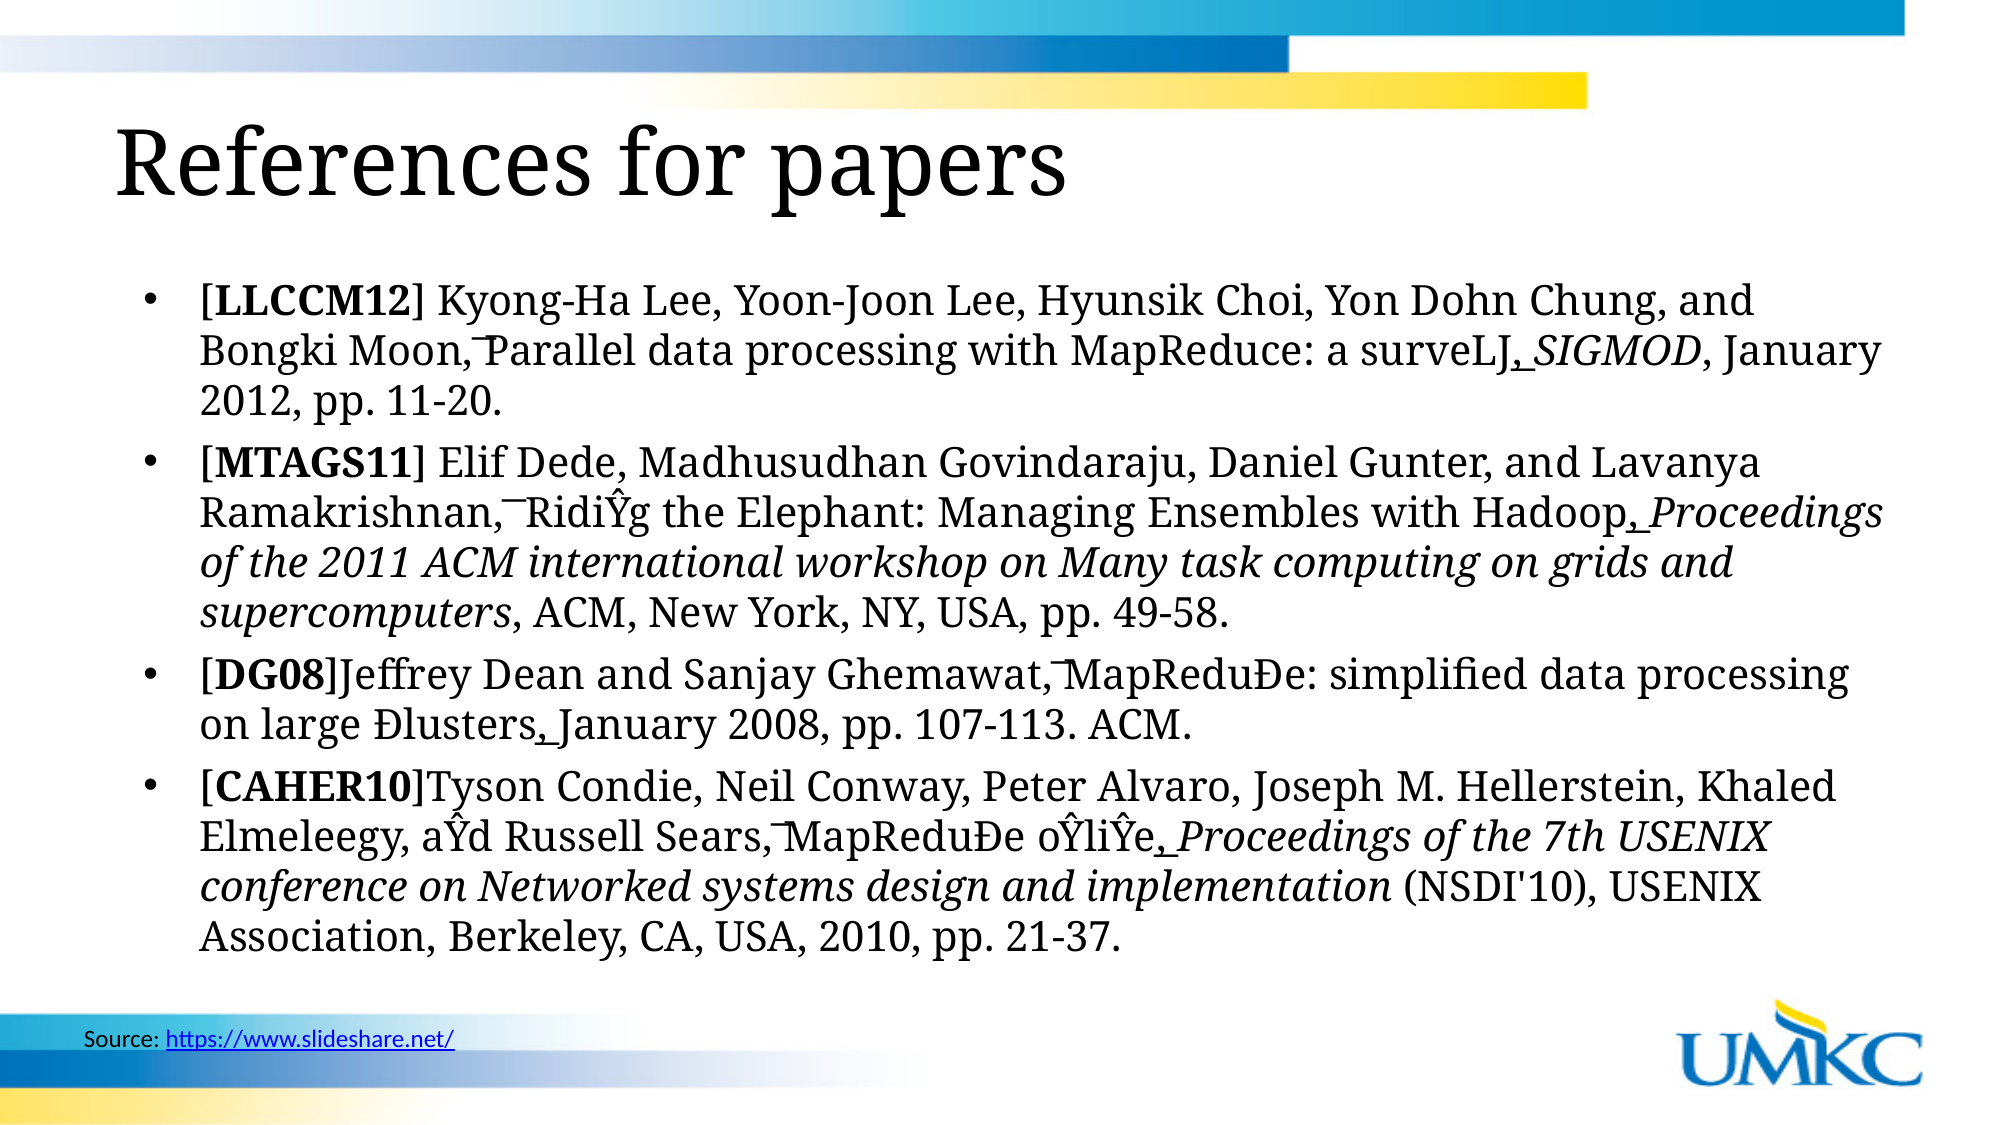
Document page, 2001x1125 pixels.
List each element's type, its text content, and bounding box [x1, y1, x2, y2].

picture [0, 0, 2001, 1125]
text_box Source: https://www.slideshare.net/ [69, 1014, 470, 1060]
text_box [LLCCM12] Kyong-Ha Lee, Yoon-Joon Lee, Hyunsik Choi, Yon Dohn Chung, and Bongki Moon, ͞Parallel data processing with MapReduce: a surveǇ,͟ SIGMOD, January 2012, pp. 11-20. [MTAGS11] Elif Dede, Madhusudhan Govindaraju, Daniel Gunter, and Lavanya Ramakrishnan, ͞ RidiŶg the Elephant: Managing Ensembles with Hadoop,͟ Proceedings of the 2011 ACM international workshop on Many task computing on grids and supercomputers, ACM, New York, NY, USA, pp. 49-58. [DG08]Jeffrey Dean and Sanjay Ghemawat, ͞MapReduĐe: simplified data processing on large Đlusters,͟ January 2008, pp. 107-113. ACM. [CAHER10]Tyson Condie, Neil Conway, Peter Alvaro, Joseph M. Hellerstein, Khaled Elmeleegy, aŶd Russell Sears, ͞MapReduĐe oŶliŶe,͟ Proceedings of the 7th USENIX conference on Networked systems design and implementation (NSDI'10), USENIX Association, Berkeley, CA, USA, 2010, pp. 21-37. [141, 273, 1900, 960]
title References for papers [99, 64, 1900, 253]
